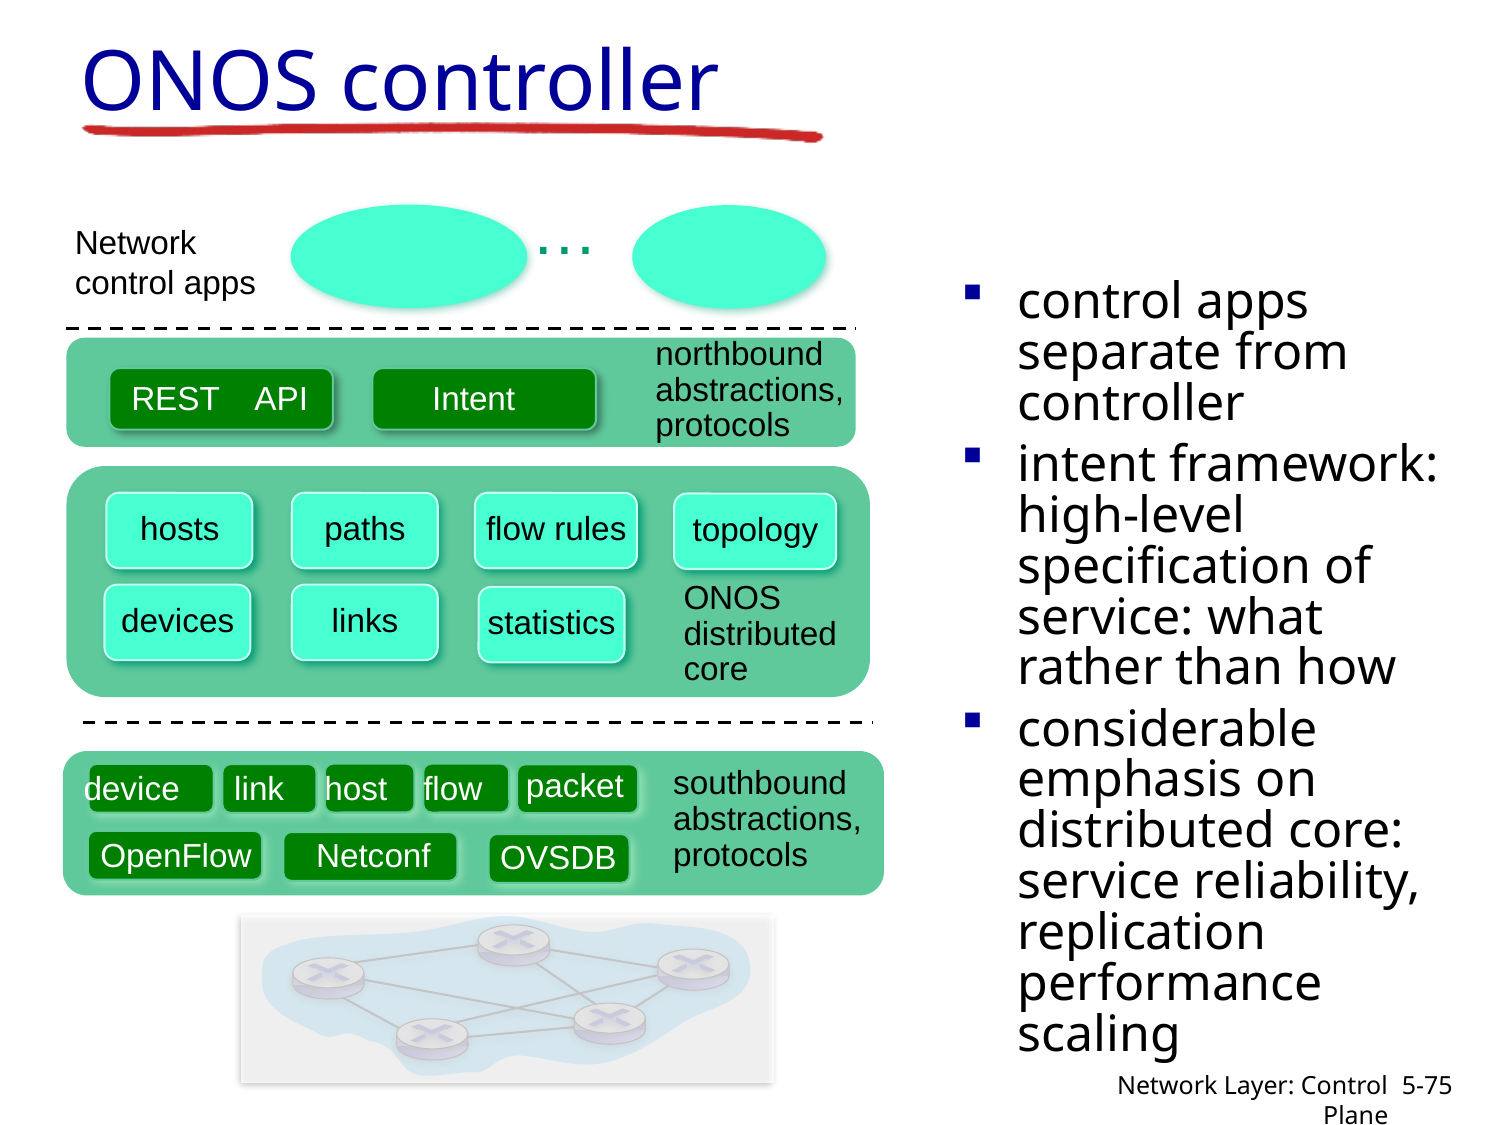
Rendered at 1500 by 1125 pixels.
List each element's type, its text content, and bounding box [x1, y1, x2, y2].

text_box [511, 756, 639, 814]
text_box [460, 492, 653, 569]
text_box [372, 367, 597, 430]
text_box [85, 759, 214, 816]
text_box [106, 492, 253, 569]
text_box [488, 828, 630, 898]
slide_number 5-75 [1387, 1062, 1478, 1107]
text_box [673, 493, 837, 570]
text_box ONOS distributed core [668, 573, 892, 696]
picture [79, 117, 832, 150]
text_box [282, 826, 458, 883]
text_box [421, 759, 508, 816]
text_box control apps separate from controller intent framework: high-level specification of service: what rather than how considerable emphasis on distributed core: service reliability, replication performance scaling [946, 270, 1461, 1033]
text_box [104, 584, 251, 661]
text_box [66, 466, 870, 698]
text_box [321, 759, 415, 816]
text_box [240, 914, 775, 1084]
text_box [290, 204, 519, 309]
text_box … [516, 180, 651, 276]
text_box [84, 826, 269, 883]
text_box [62, 751, 882, 896]
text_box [109, 367, 357, 430]
text_box [66, 337, 640, 447]
text_box Network control apps [60, 213, 281, 309]
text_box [291, 584, 438, 661]
footer Network Layer: Control Plane [1045, 1062, 1404, 1102]
text_box ONOS controller [65, 19, 1341, 180]
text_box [471, 586, 632, 663]
text_box southbound abstractions, protocols [658, 758, 923, 881]
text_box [222, 759, 317, 816]
text_box 3 probes [633, 834, 641, 890]
text_box northbound abstractions, protocols [640, 328, 905, 452]
text_box [632, 205, 826, 309]
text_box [291, 492, 438, 569]
